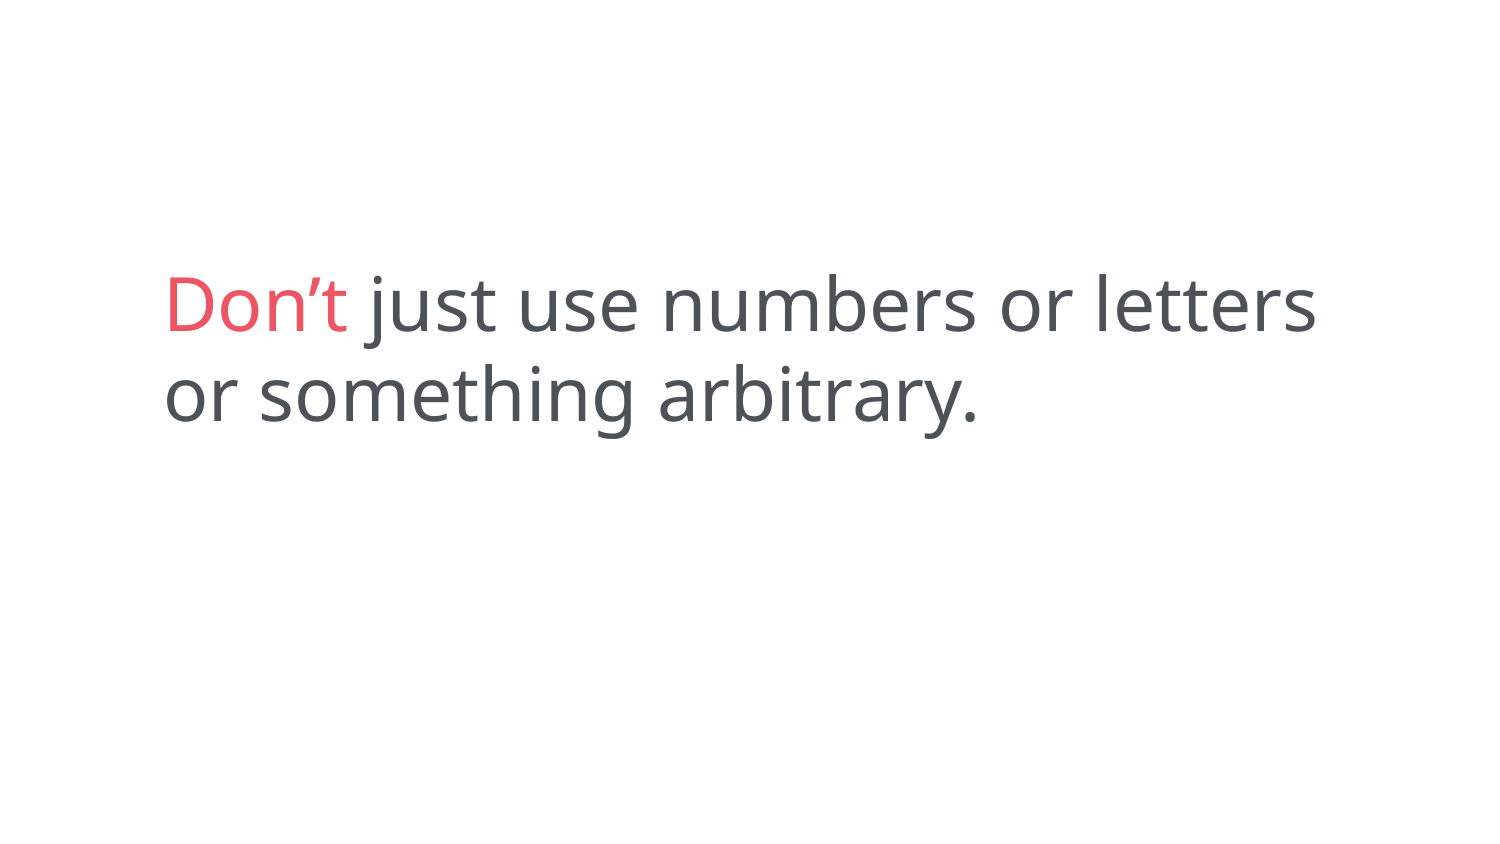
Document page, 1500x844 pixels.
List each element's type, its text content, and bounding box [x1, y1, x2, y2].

text_box Don’t just use numbers or letters or something arbitrary. [148, 190, 1352, 654]
